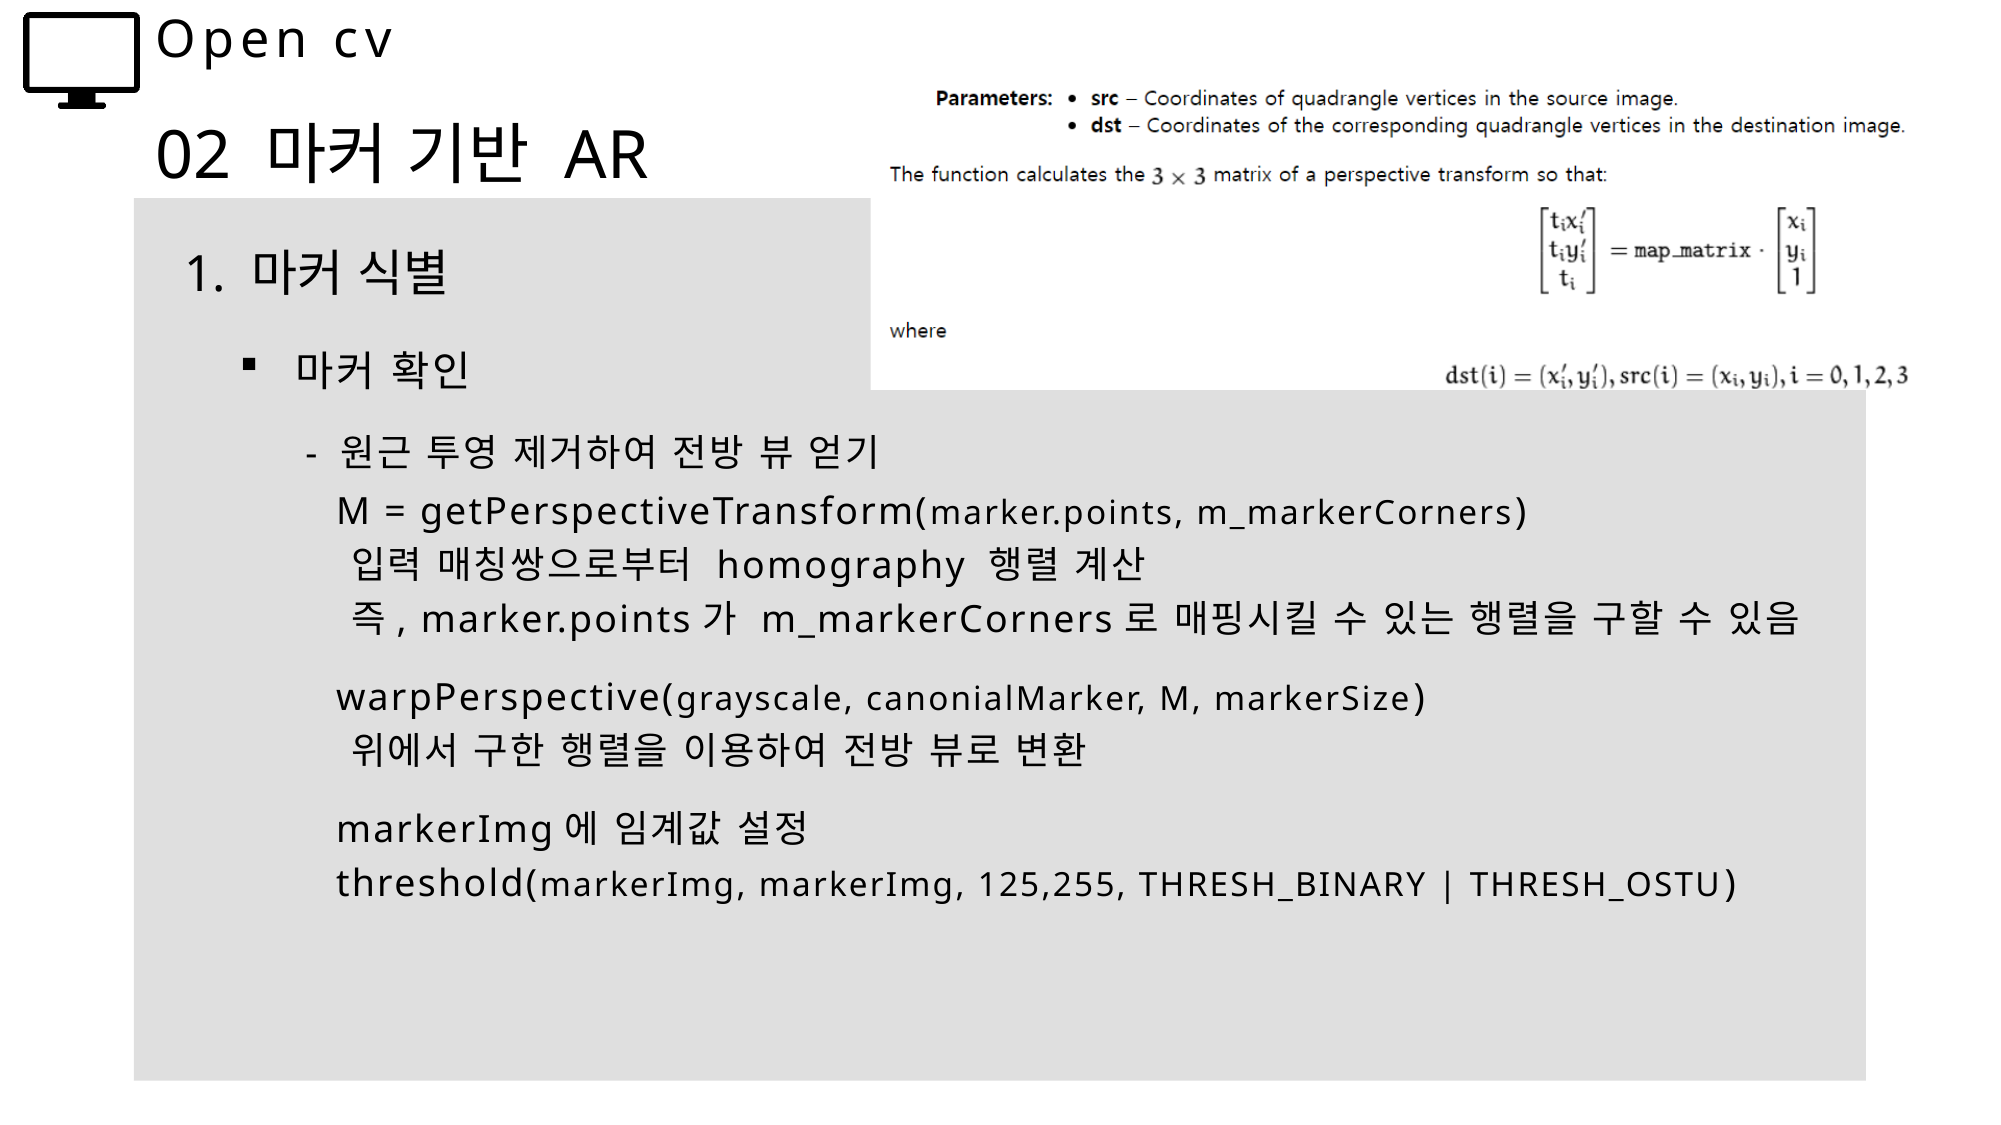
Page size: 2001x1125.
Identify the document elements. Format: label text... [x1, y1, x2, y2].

text_box [133, 198, 1866, 1081]
text_box 1. 마커 식별 [169, 233, 857, 309]
text_box 02 마커 기반 AR [140, 104, 690, 200]
text_box Open cv [140, 0, 411, 72]
picture [870, 77, 2000, 391]
picture [23, 1, 140, 119]
text_box 마커 확인 - 원근 투영 제거하여 전방 뷰 얻기 M = getPerspectiveTransform(marker.points, m_markerCorners) 입력 매칭쌍으로부터 homography 행렬 계산 즉, marker.points가 m_markerCorners로 매핑시킬 수 있는 행렬을 구할 수 있음 warpPerspective(grayscale, canonialMarker, M, markerSize) 위에서 구한 행렬을 이용하여 전방 뷰로 변환 markerImg에 임계값 설정 threshold(markerImg, markerImg, 125,255, THRESH_BINARY | THRESH_OSTU) [224, 326, 1841, 912]
